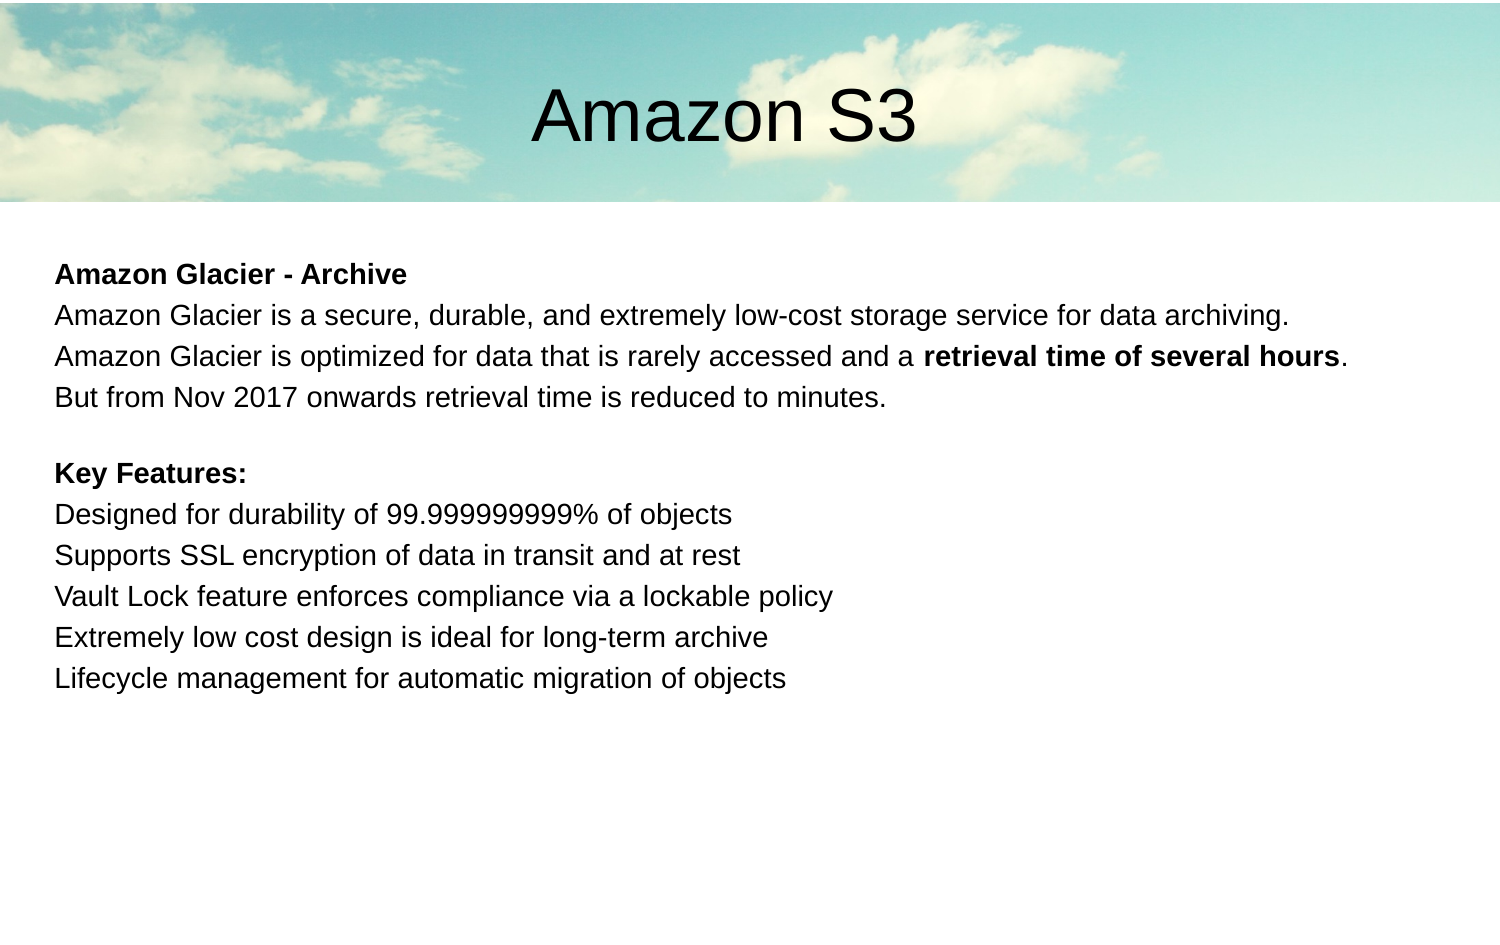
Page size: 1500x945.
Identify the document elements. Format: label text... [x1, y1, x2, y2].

text_box Amazon S3 [62, 58, 1388, 164]
picture [0, 3, 1500, 202]
text_box Amazon Glacier - Archive Amazon Glacier is a secure, durable, and extremely low-cost storage service for data archiving. Amazon Glacier is optimized for data that is rarely accessed and a retrieval time of several hours. But from Nov 2017 onwards retrieval time is reduced to minutes. Key Features: Designed for durability of 99.999999999% of objects Supports SSL encryption of data in transit and at rest Vault Lock feature enforces compliance via a lockable policy Extremely low cost design is ideal for long-term archive Lifecycle management for automatic migration of objects [39, 247, 1465, 886]
